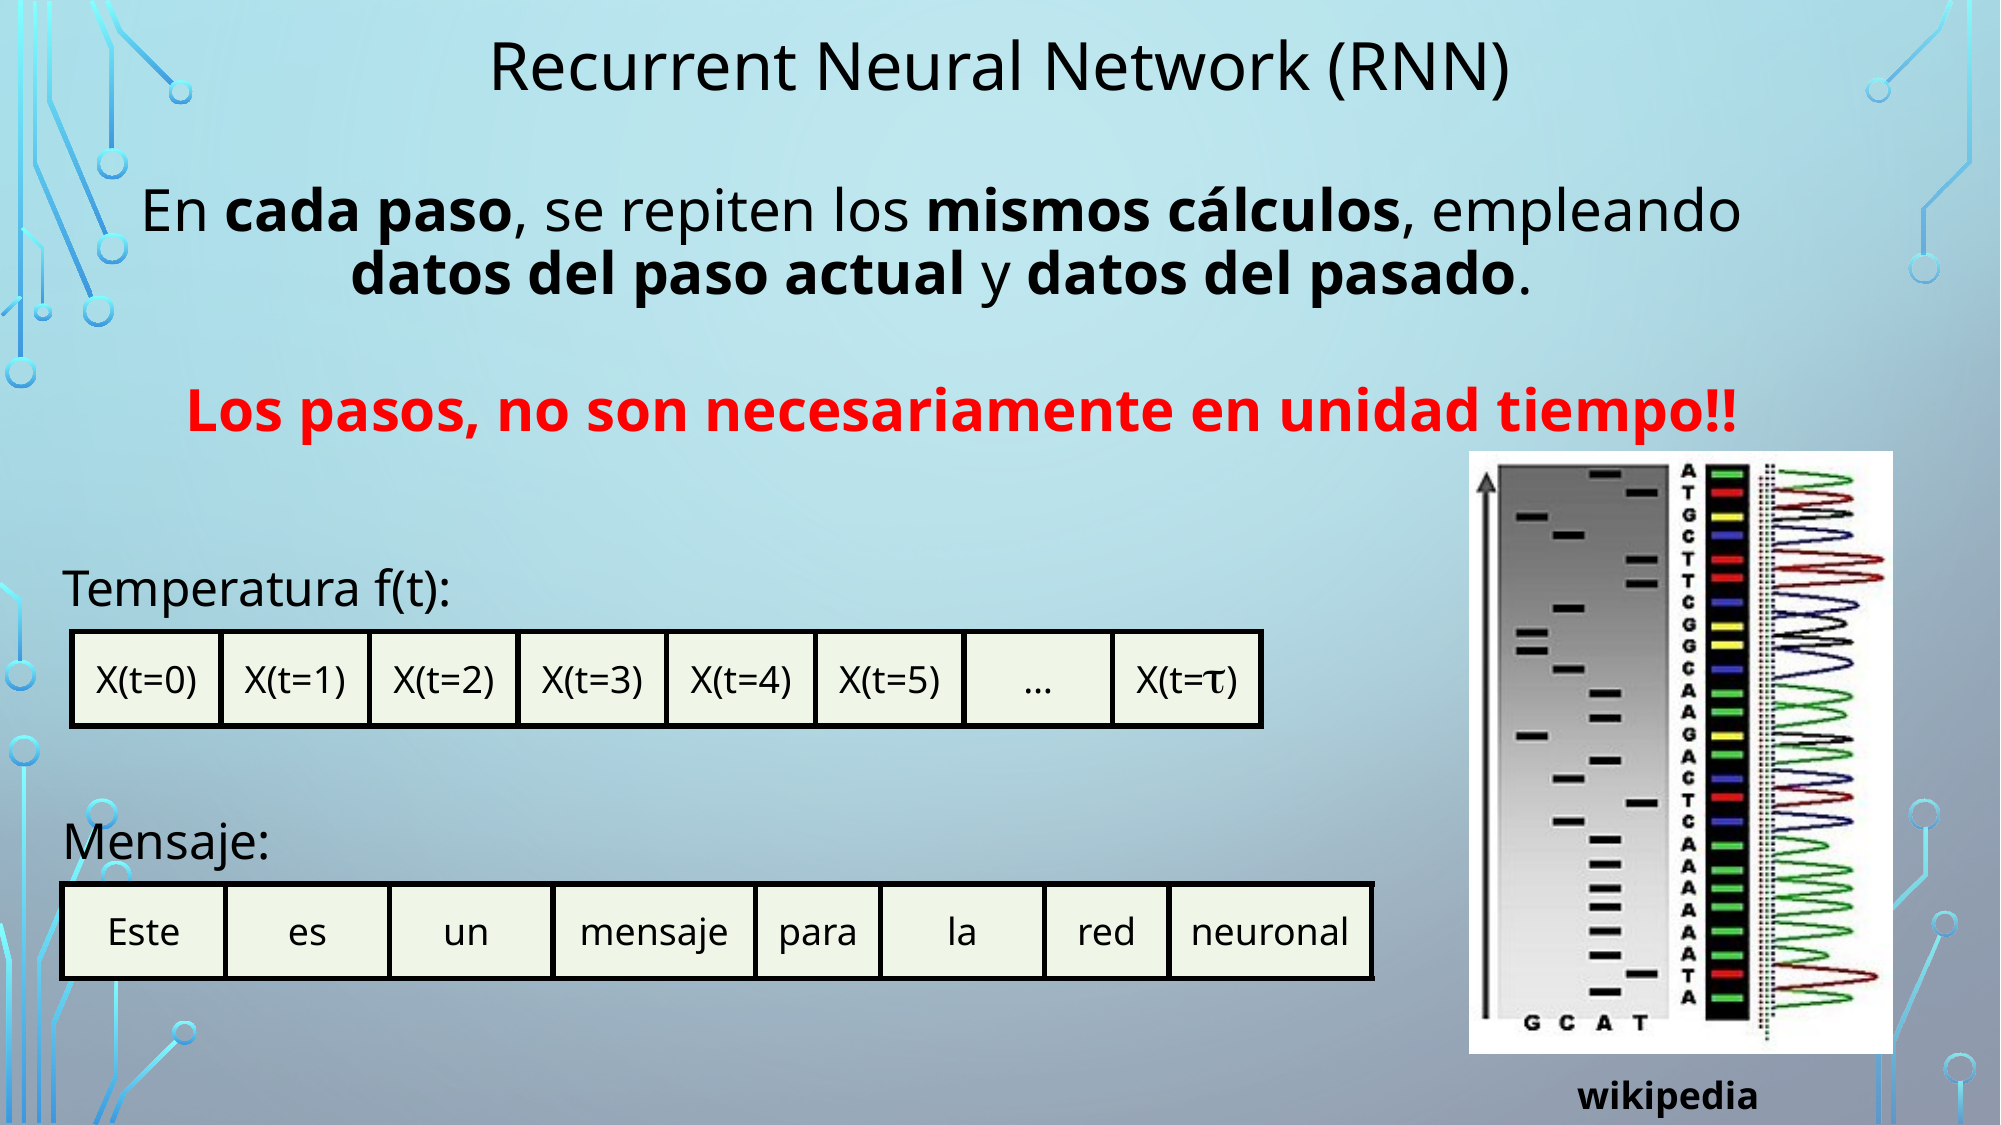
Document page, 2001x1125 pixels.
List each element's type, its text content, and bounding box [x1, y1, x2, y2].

table_header X(t=5) [818, 634, 961, 723]
table_header X(t=3) [521, 634, 664, 723]
table_header X(t=2) [372, 634, 515, 723]
table_header un [392, 887, 550, 976]
text_box Mensaje: [47, 803, 810, 880]
text_box Los pasos, no son necesariamente en unidad tiempo!! [47, 365, 1877, 451]
text_box En cada paso, se repiten los mismos cálculos, empleando datos del paso actual y datos del pasado. [47, 173, 1836, 352]
picture [1469, 450, 1894, 1054]
table_header mensaje [556, 887, 753, 976]
table_header X(t=0) [75, 634, 218, 723]
table_header neuronal [1172, 887, 1369, 976]
table_header X(t=) [1115, 634, 1258, 723]
table_header es [228, 887, 387, 976]
table_header red [1047, 887, 1166, 976]
table_header para [758, 887, 878, 976]
table_header Este [65, 887, 223, 976]
text_box Recurrent Neural Network (RNN) [0, 0, 2000, 110]
text_box Temperatura f(t): [47, 550, 810, 627]
table_header X(t=1) [224, 634, 367, 723]
table_header X(t=4) [669, 634, 813, 723]
table_header … [967, 634, 1110, 723]
table_header la [883, 887, 1042, 976]
text_box wikipedia [1562, 1064, 1801, 1125]
